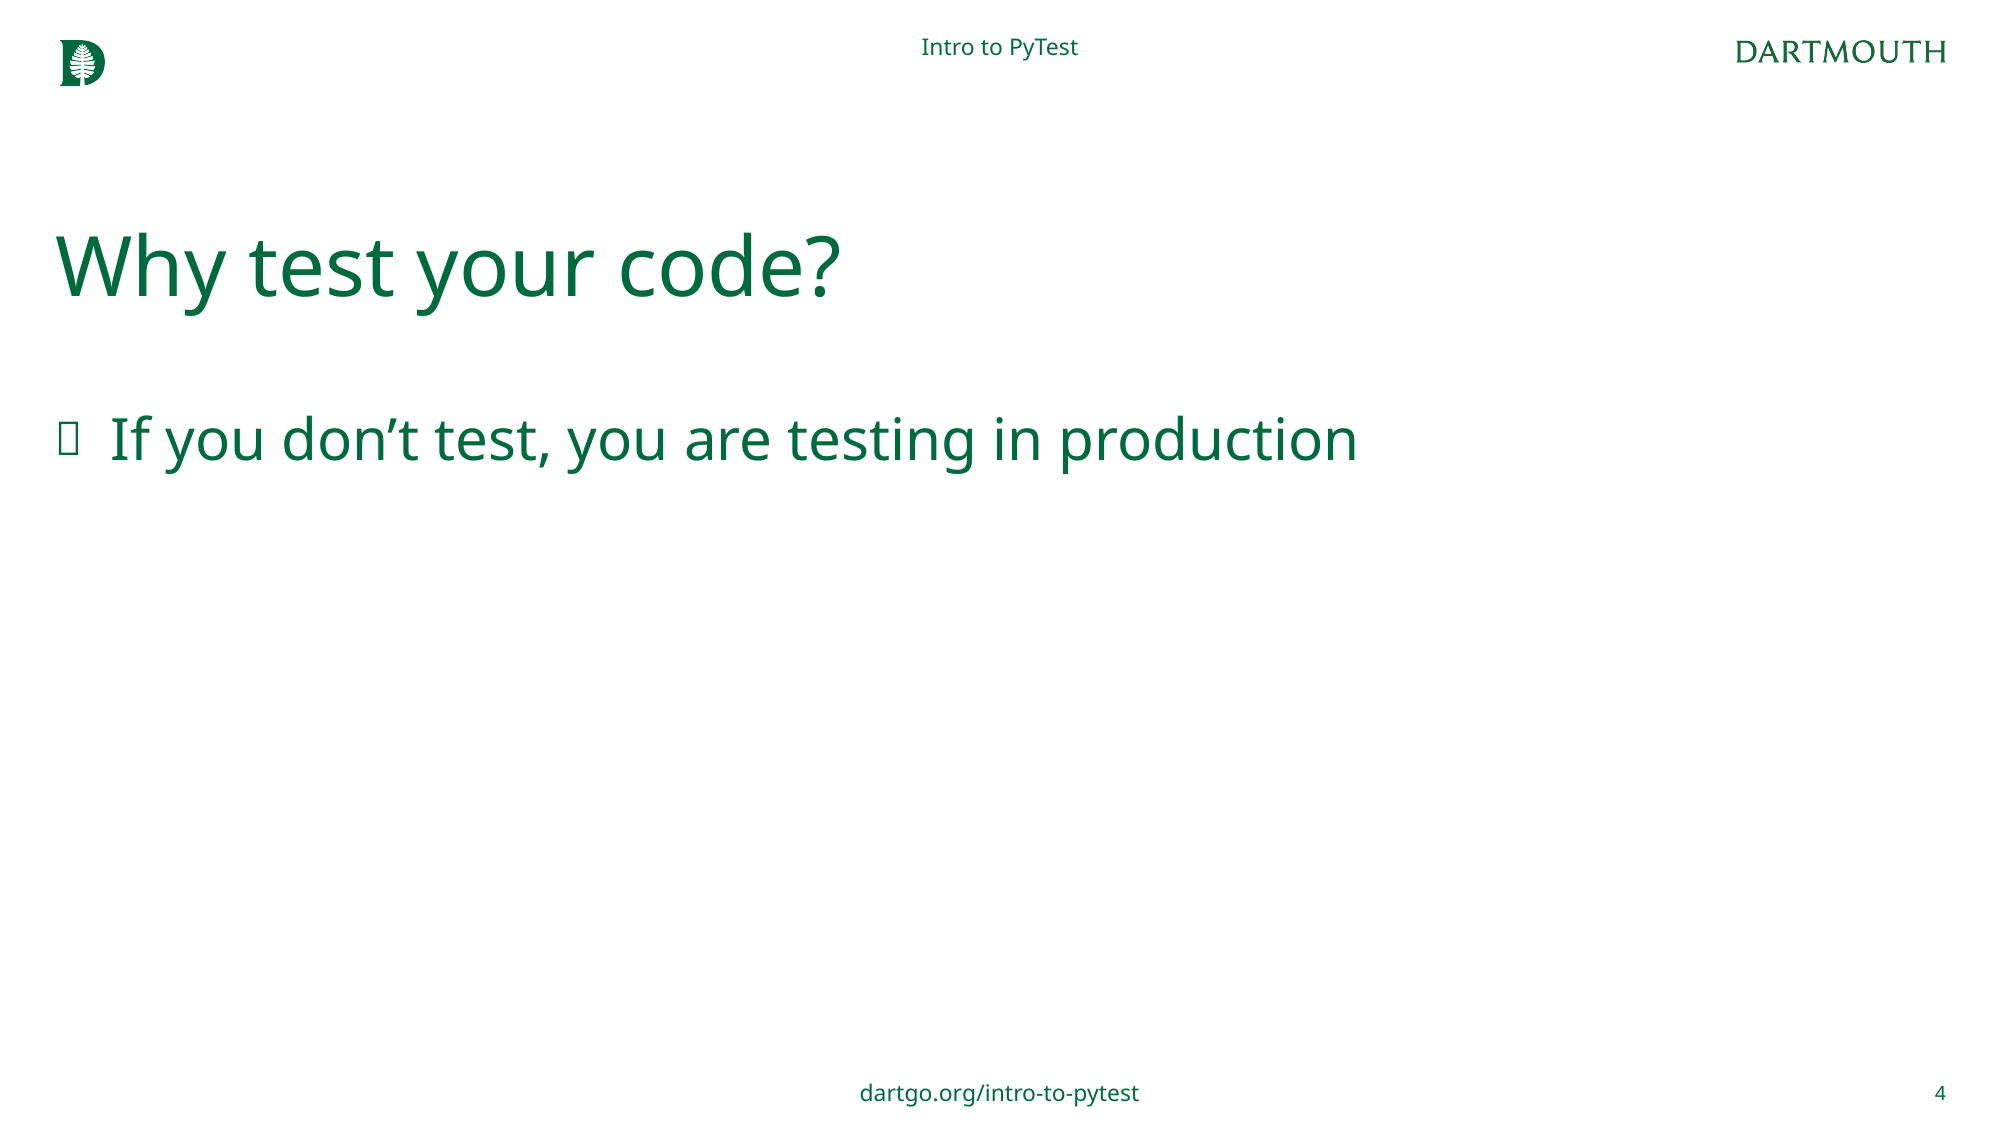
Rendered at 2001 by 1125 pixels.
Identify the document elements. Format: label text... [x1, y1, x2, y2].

footer Intro to PyTest [390, 30, 1610, 66]
picture [1735, 39, 1947, 64]
slide_number 4 [1860, 1074, 1947, 1111]
list If you don’t test, you are testing in production [52, 388, 1947, 1066]
picture [60, 40, 105, 86]
title Why test your code? [55, 228, 1950, 380]
